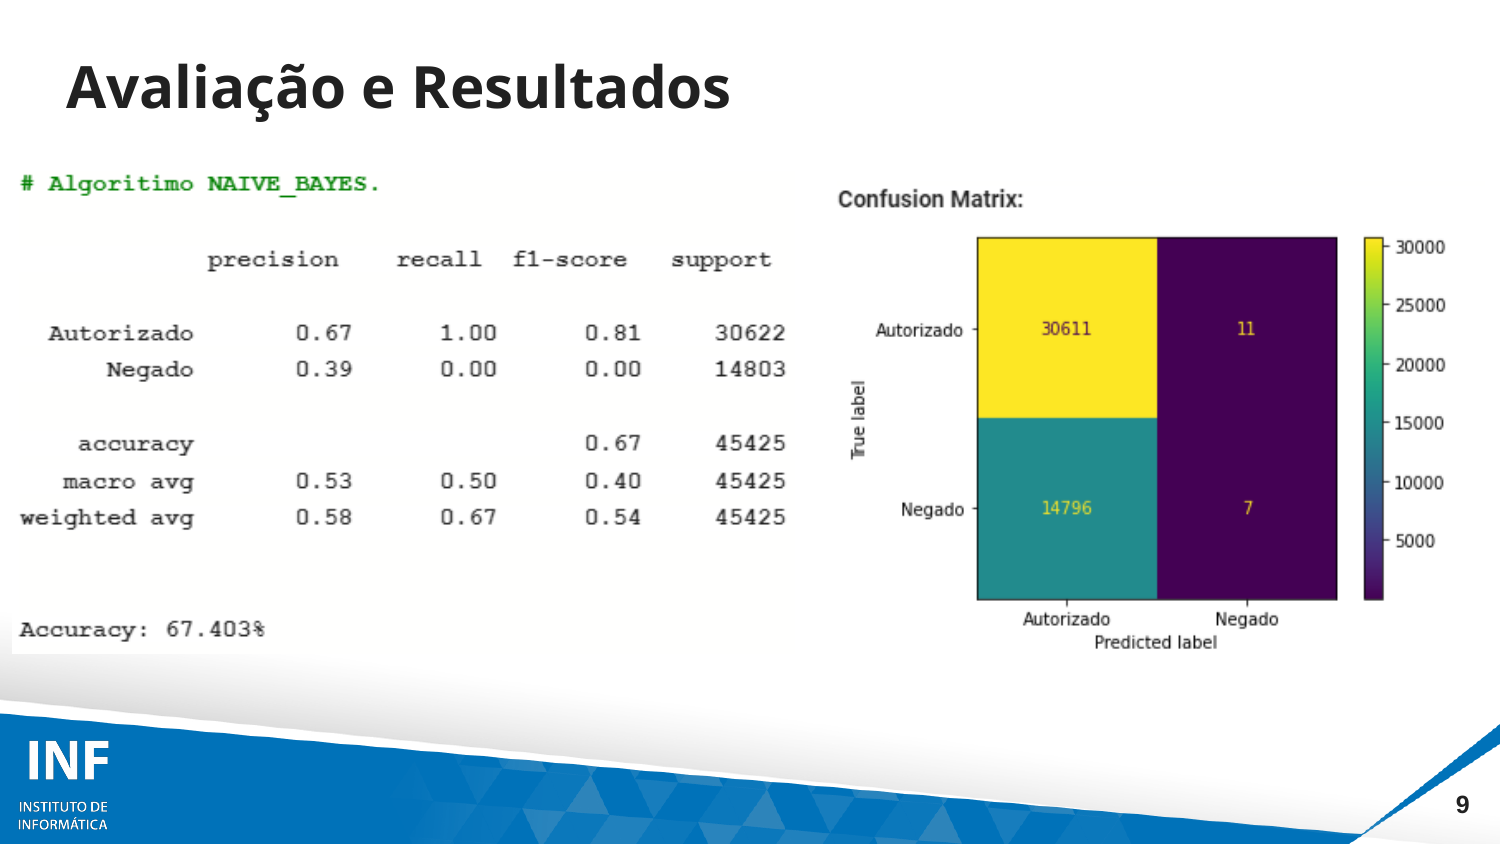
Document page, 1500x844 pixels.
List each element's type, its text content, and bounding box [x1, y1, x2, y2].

picture [0, 0, 1500, 844]
title Avaliação e Resultados [51, 35, 1449, 135]
slide_number ‹#› [1394, 771, 1485, 837]
